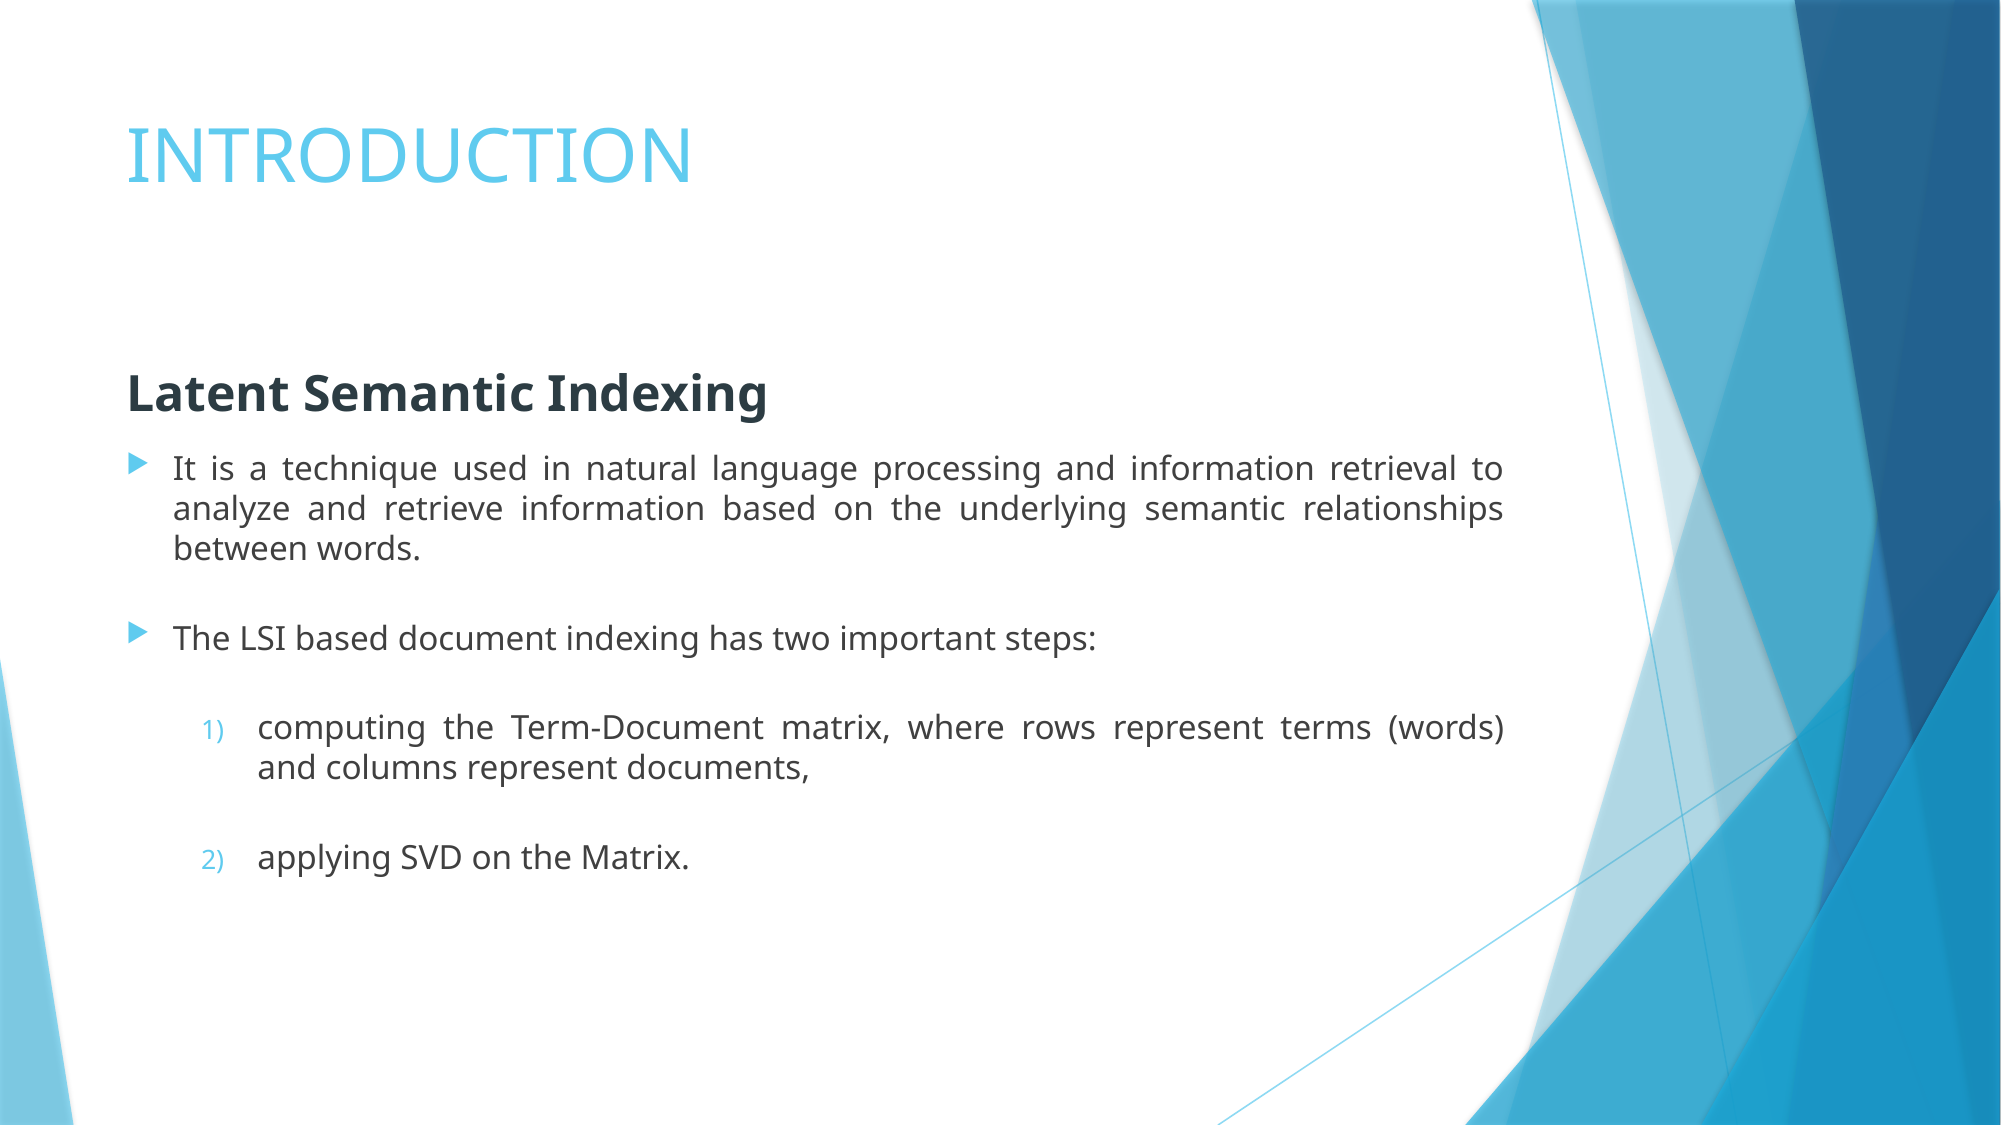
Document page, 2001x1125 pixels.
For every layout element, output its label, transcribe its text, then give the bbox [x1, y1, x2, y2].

title INTRODUCTION [111, 99, 1522, 317]
list Latent Semantic Indexing It is a technique used in natural language processing and information retrieval to analyze and retrieve information based on the underlying semantic relationships between words. The LSI based document indexing has two important steps: computing the Term-Document matrix, where rows represent terms (words) and columns represent documents, applying SVD on the Matrix. [111, 354, 1522, 992]
